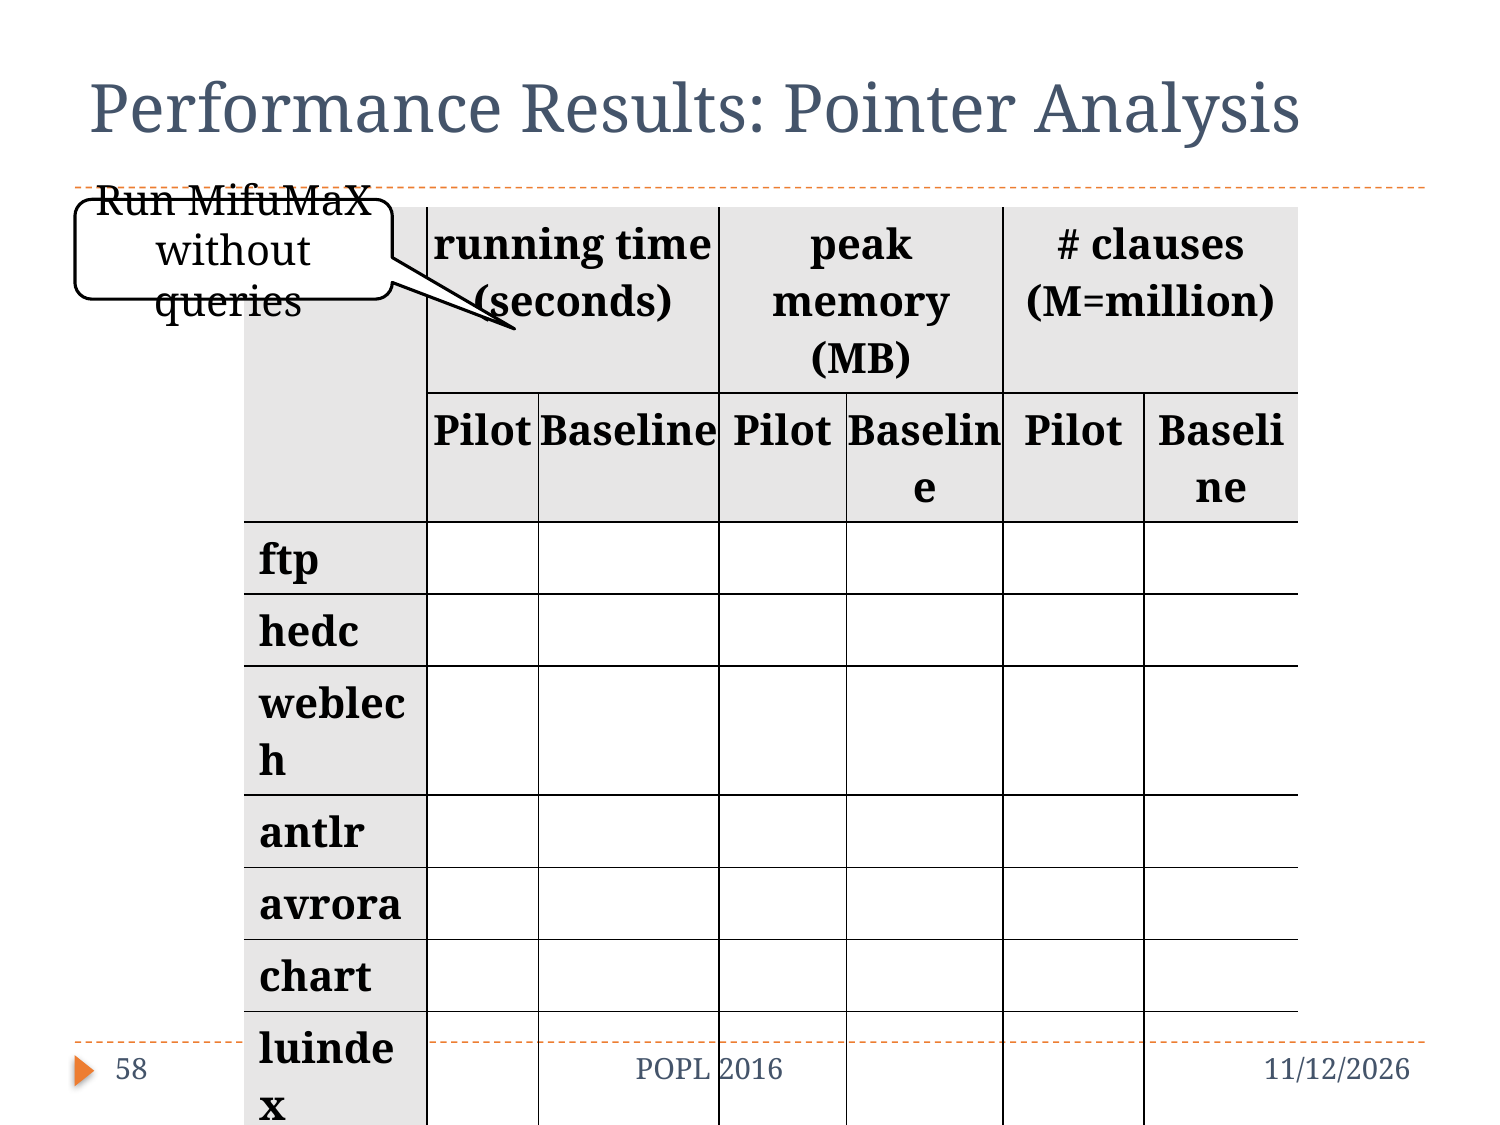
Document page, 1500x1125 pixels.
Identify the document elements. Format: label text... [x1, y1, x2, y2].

table_cell [539, 940, 718, 1011]
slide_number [1298, 1042, 1426, 1103]
table_cell [539, 595, 718, 665]
table_cell [847, 595, 1002, 665]
table_header [392, 207, 426, 274]
table_cell [539, 523, 718, 593]
table_cell [1145, 1012, 1298, 1125]
table_cell luindex [244, 1012, 426, 1125]
table_cell [1004, 667, 1143, 794]
table_cell [720, 667, 846, 794]
table_cell Pilot [720, 394, 846, 521]
table_cell [428, 595, 538, 665]
table_cell [428, 523, 538, 593]
table_cell [539, 868, 718, 939]
table_cell [1145, 796, 1298, 867]
table_cell [428, 868, 538, 939]
table_cell [1004, 595, 1143, 665]
table_cell [847, 940, 1002, 1011]
table_cell [847, 868, 1002, 939]
footer POPL 2016 [234, 1042, 244, 1103]
table_cell [1004, 523, 1143, 593]
slide_number 58 [100, 1042, 234, 1103]
table_cell [428, 1012, 538, 1125]
table_cell [1004, 940, 1143, 1011]
table_cell [847, 667, 1002, 794]
table_cell Baseline [539, 394, 718, 521]
table_cell [1004, 796, 1143, 867]
table_cell [847, 796, 1002, 867]
title Performance Results: Pointer Analysis [75, 24, 1425, 188]
table_cell Baseline [847, 394, 1002, 521]
table_cell ftp [244, 523, 426, 593]
table_cell [720, 940, 846, 1011]
table_cell [720, 1012, 846, 1125]
table_cell Baseline [1145, 394, 1298, 521]
table_cell [428, 940, 538, 1011]
table_cell [720, 523, 846, 593]
table_header [244, 286, 426, 521]
table_header running time (seconds) [428, 207, 718, 392]
table_cell chart [244, 940, 426, 1011]
table_cell [1145, 667, 1298, 794]
table_cell [720, 595, 846, 665]
table_cell [428, 796, 538, 867]
table_cell Pilot [428, 394, 538, 521]
table_cell [539, 667, 718, 794]
table_cell [720, 796, 846, 867]
table_cell [1145, 868, 1298, 939]
table_cell [847, 1012, 1002, 1125]
text_box Run MifuMaX without queries [73, 197, 517, 331]
table_cell hedc [244, 595, 426, 665]
table_header peak memory (MB) [720, 207, 1002, 392]
table_cell [428, 667, 538, 794]
table_cell [1145, 595, 1298, 665]
table_cell [1145, 523, 1298, 593]
table_cell avrora [244, 868, 426, 939]
table_cell [1145, 940, 1298, 1011]
table_cell [539, 1012, 718, 1125]
table_cell weblech [244, 667, 426, 794]
table_cell Pilot [1004, 394, 1143, 521]
table_cell [1004, 868, 1143, 939]
table_cell antlr [244, 796, 426, 867]
table_header # clauses (M=million) [1004, 207, 1298, 392]
table_cell [720, 868, 846, 939]
table_cell [539, 796, 718, 867]
table_cell [1004, 1012, 1143, 1125]
table_cell [847, 523, 1002, 593]
